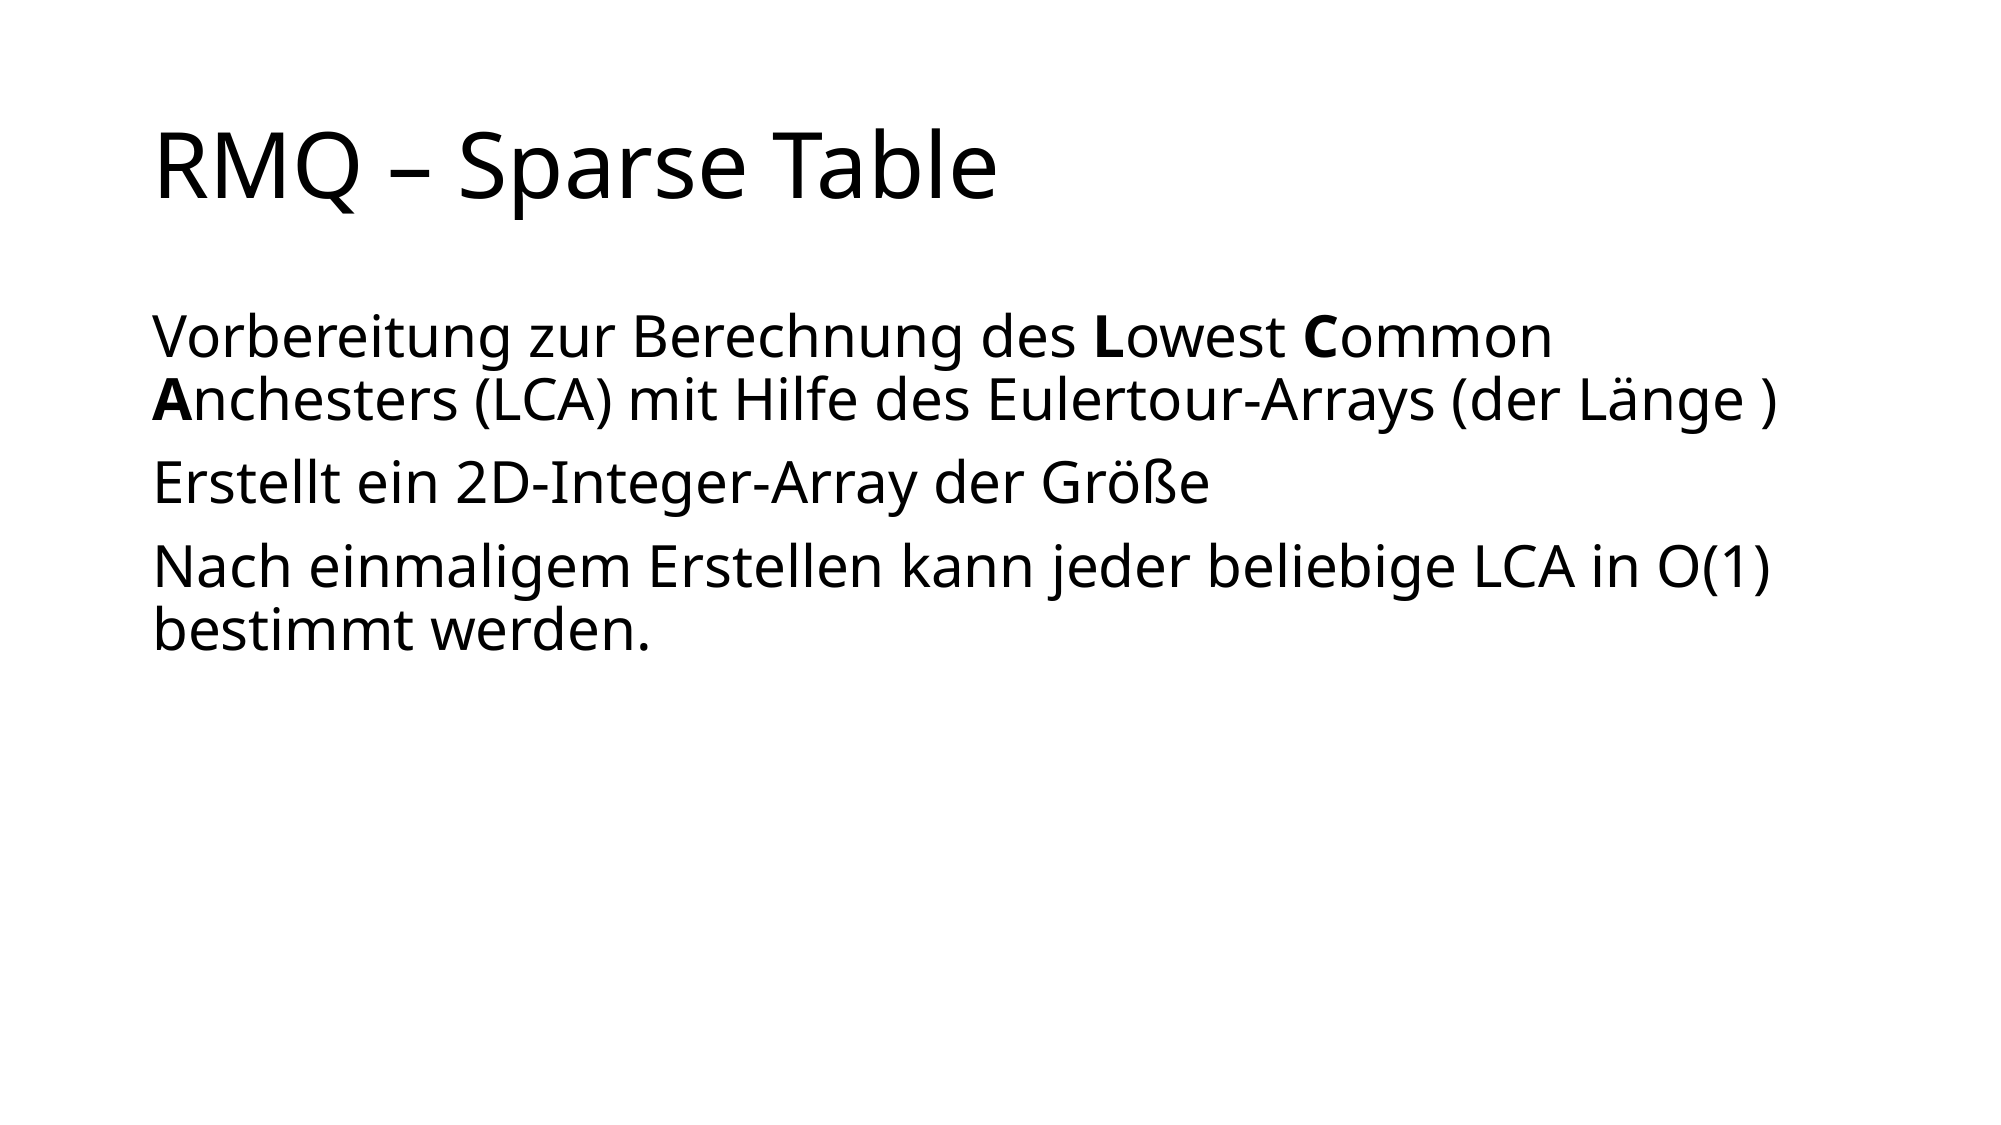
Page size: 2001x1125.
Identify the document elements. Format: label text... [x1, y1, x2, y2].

title RMQ – Sparse Table [137, 59, 1863, 278]
